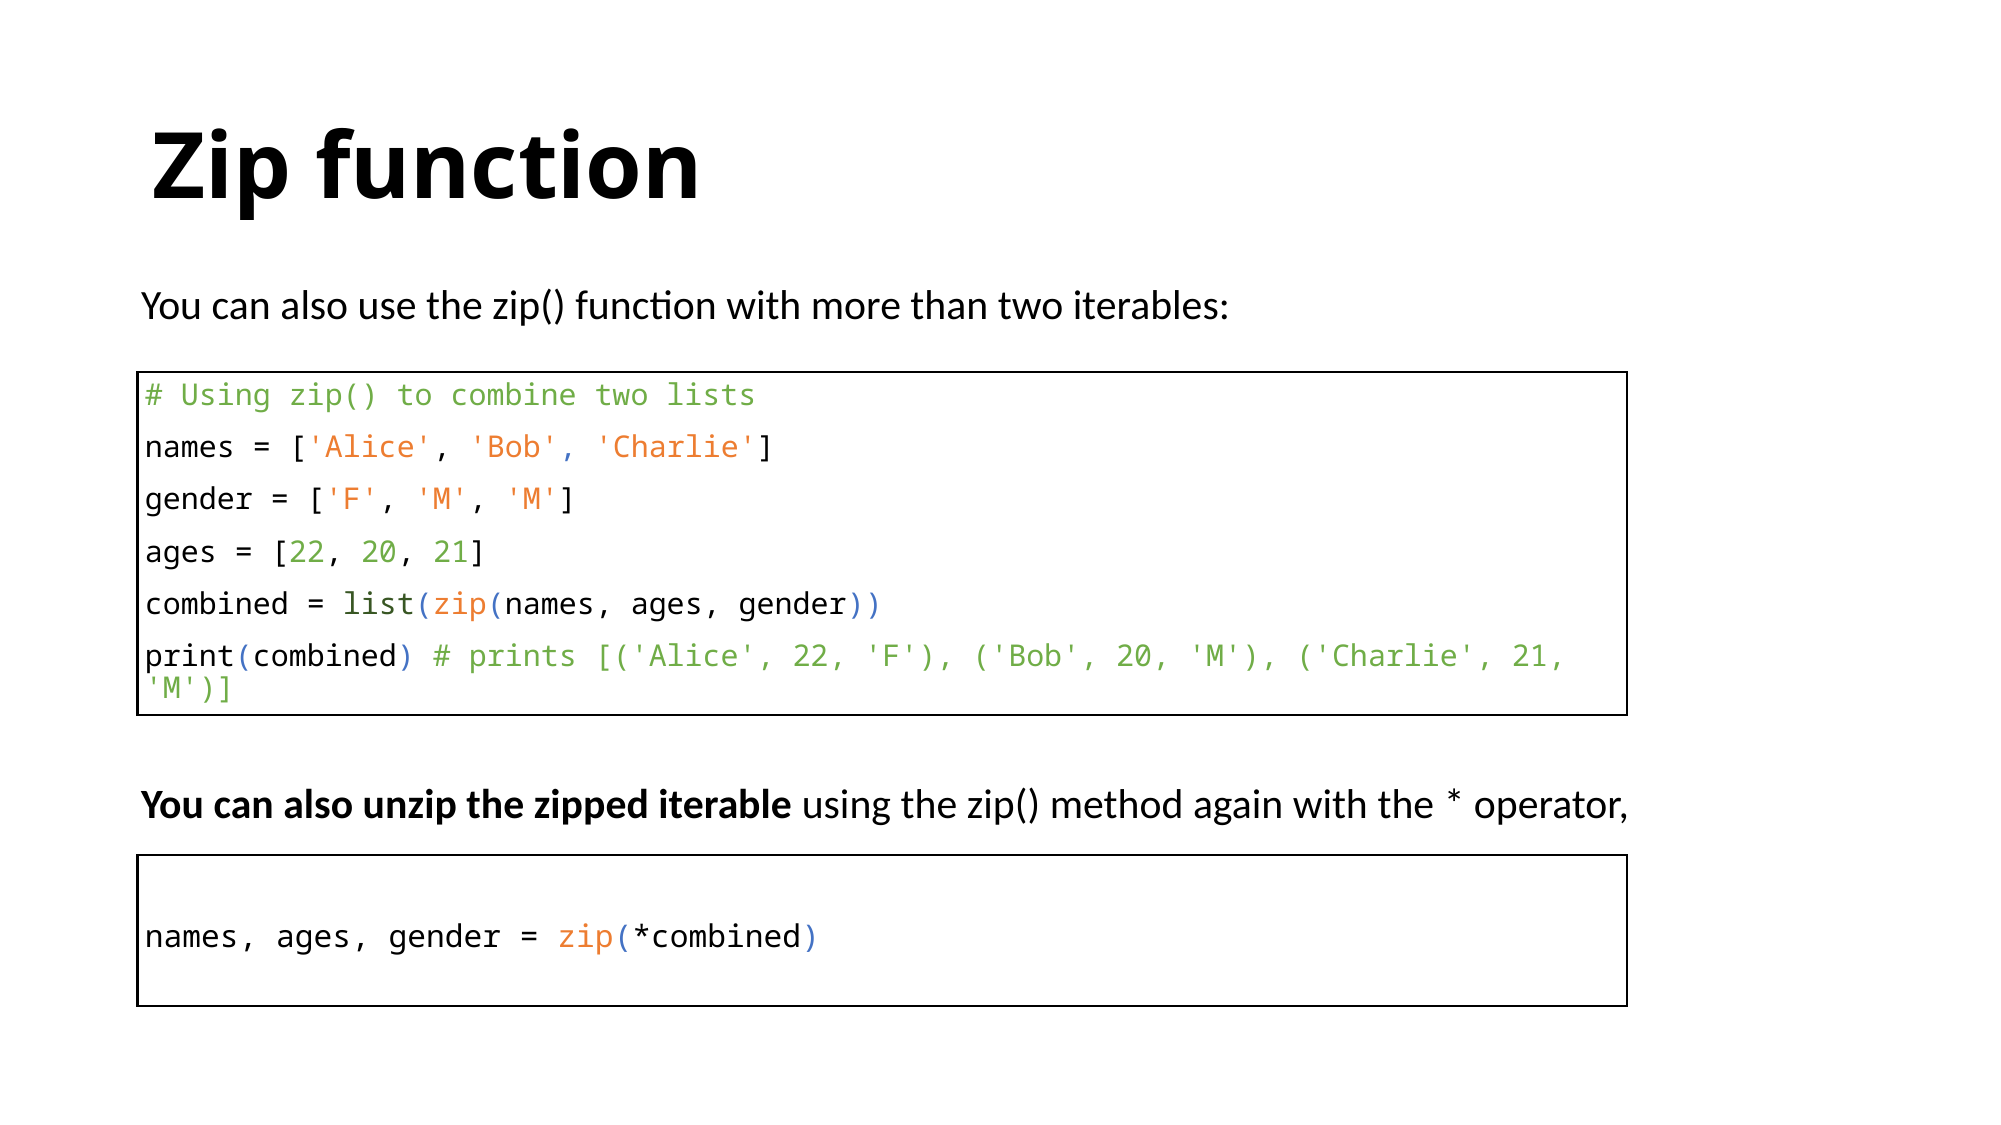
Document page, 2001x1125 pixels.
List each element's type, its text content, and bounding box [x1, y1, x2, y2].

text_box # Using zip() to combine two lists names = ['Alice', 'Bob', 'Charlie'] gender = ['F', 'M', 'M'] ages = [22, 20, 21] combined = list(zip(names, ages, gender)) print(combined) # prints [('Alice', 22, 'F'), ('Bob', 20, 'M'), ('Charlie', 21, 'M')] [137, 372, 1628, 716]
title Zip function [137, 59, 1863, 278]
text_box You can also use the zip() function with more than two iterables: You can also unzip the zipped iterable using the zip() method again with the * operator, [51, 275, 1831, 1103]
text_box names, ages, gender = zip(*combined) [137, 855, 1628, 1007]
